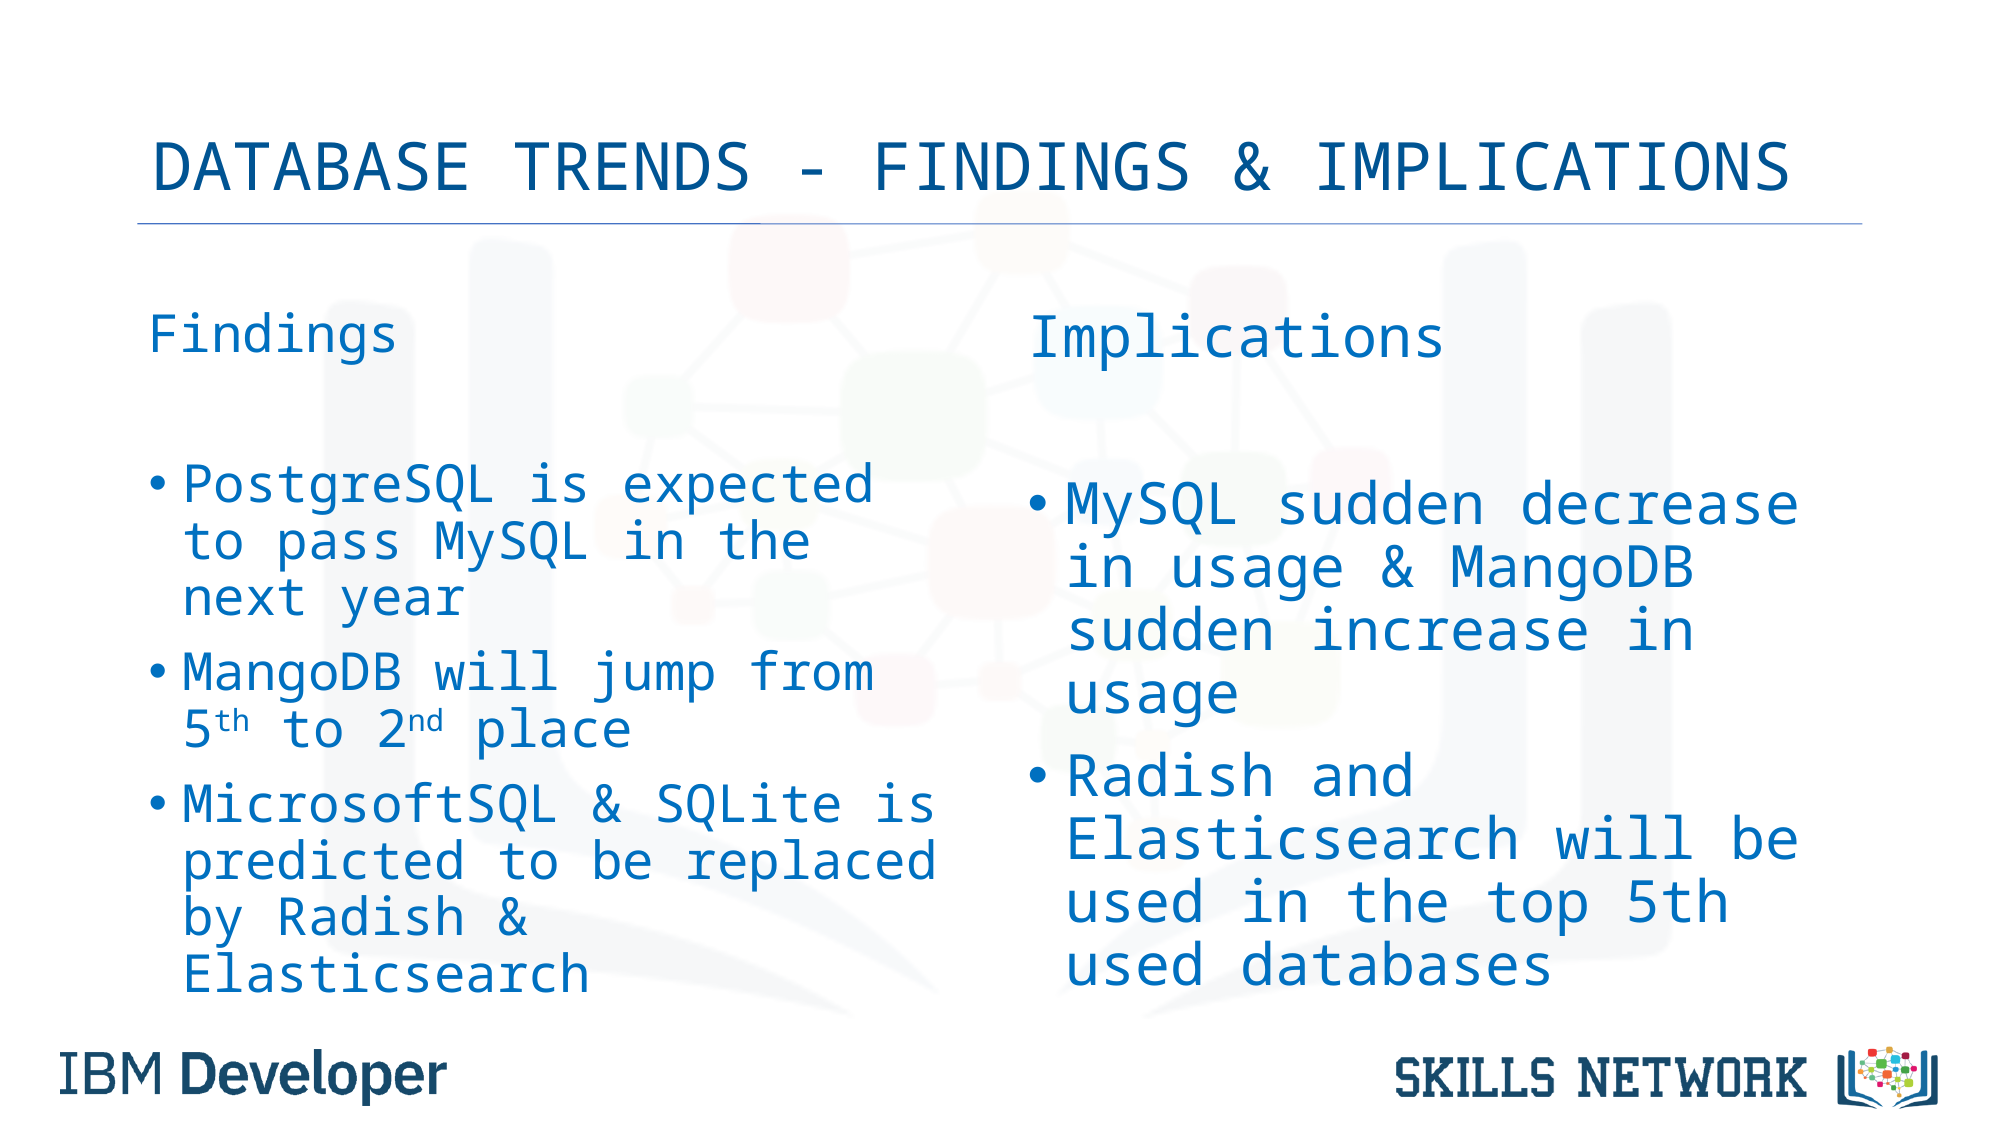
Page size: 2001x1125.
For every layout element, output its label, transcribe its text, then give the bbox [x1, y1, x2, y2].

list Findings PostgreSQL is expected to pass MySQL in the next year MangoDB will jump from 5th to 2nd place MicrosoftSQL & SQLite is predicted to be replaced by Radish & Elasticsearch [133, 299, 984, 1014]
list Implications MySQL sudden decrease in usage & MangoDB sudden increase in usage Radish and Elasticsearch will be used in the top 5th used databases [1012, 299, 1863, 1014]
picture [55, 1045, 459, 1108]
picture [1390, 1045, 1945, 1111]
title DATABASE TRENDS - FINDINGS & IMPLICATIONS [137, 59, 1863, 278]
